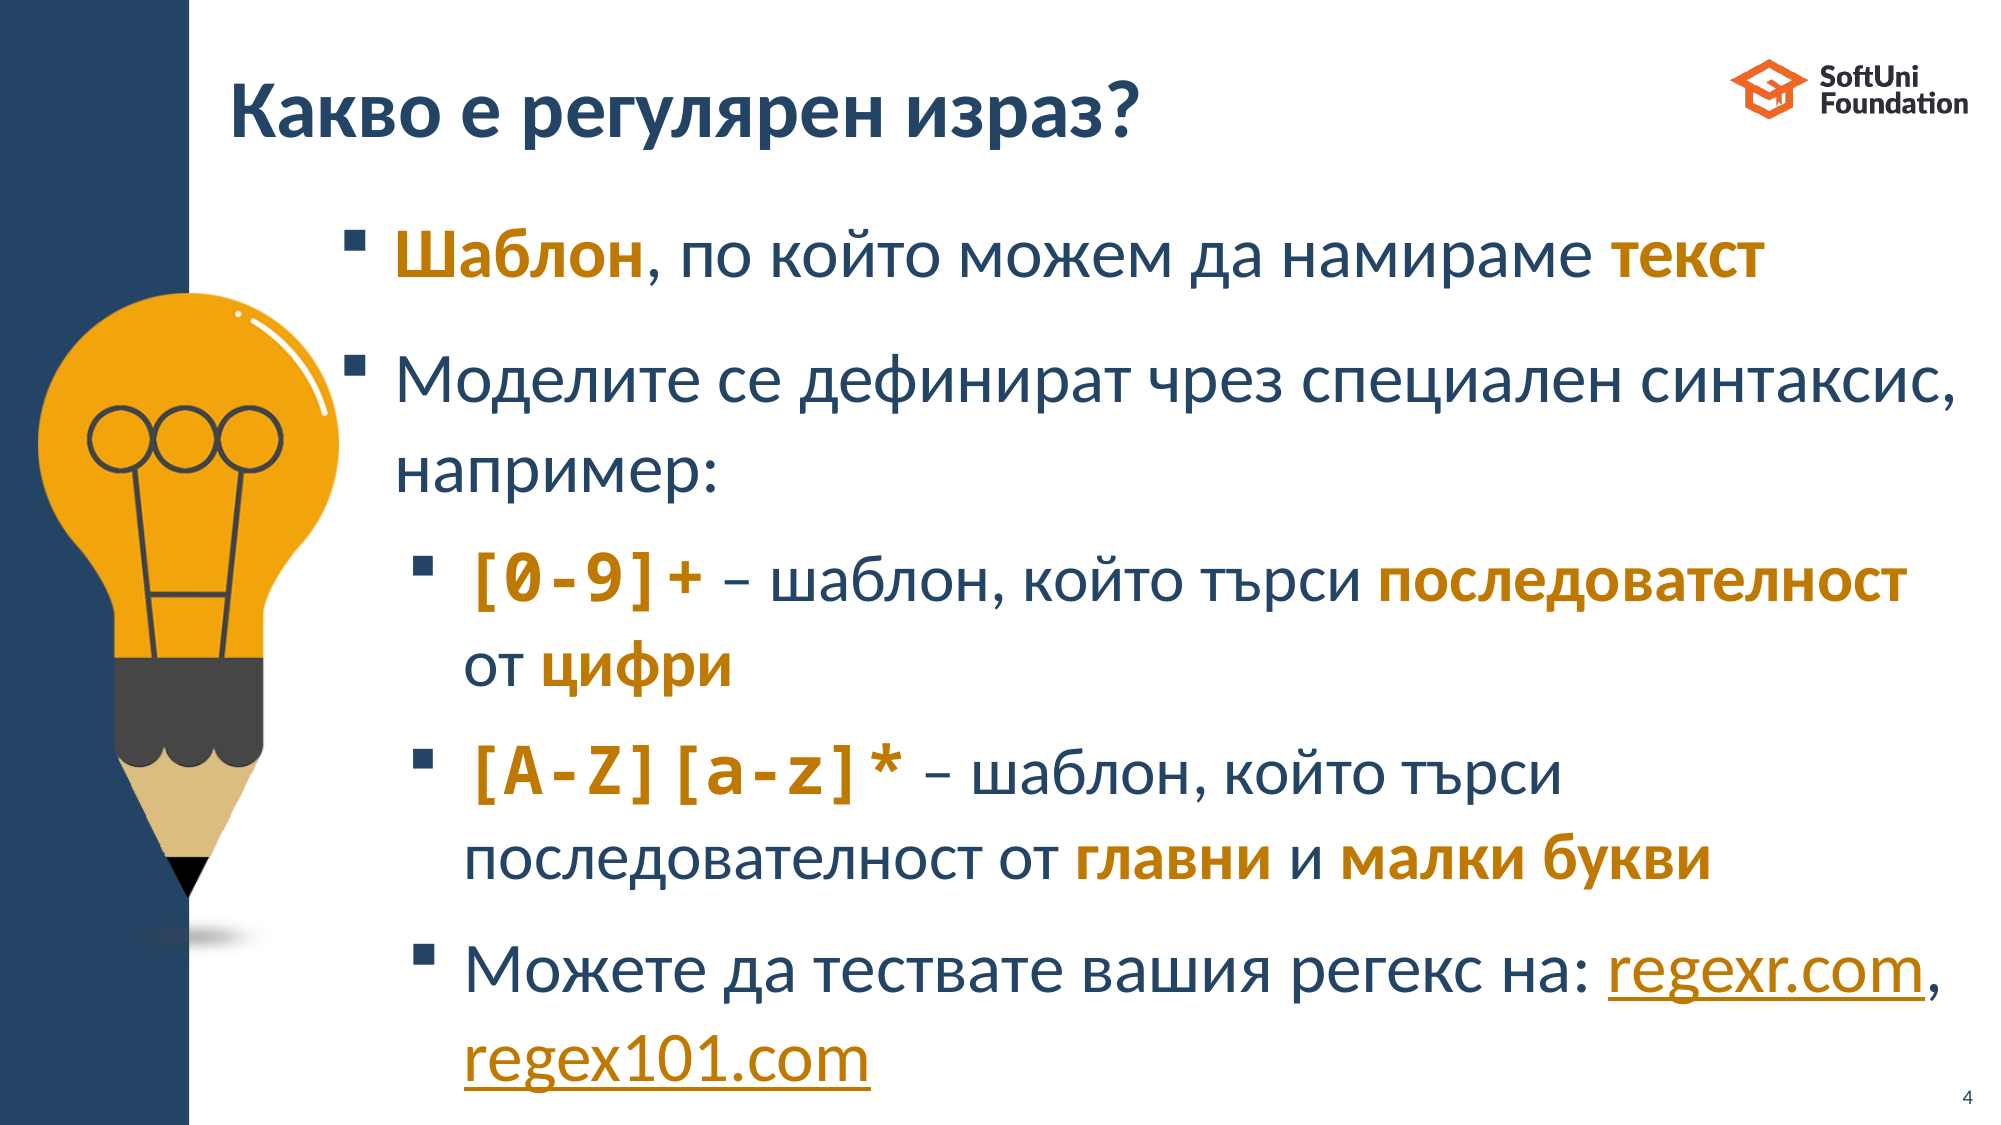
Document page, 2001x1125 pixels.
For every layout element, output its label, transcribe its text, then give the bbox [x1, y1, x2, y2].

text_box 4 [1927, 1067, 1989, 1117]
picture [1730, 59, 1968, 119]
list Шаблон, по който можем да намираме текст Моделите се дефинират чрез специален синтаксис, например: [0-9]+ – шаблон, който търси последователност от цифри [A-Z][a-z]* – шаблон, който търси последователност от главни и малки букви Можете да тествате вашия регекс на: regexr.com, regex101.com [320, 196, 2000, 1105]
title Какво е регулярен израз? [212, 31, 1628, 177]
picture [38, 293, 320, 961]
